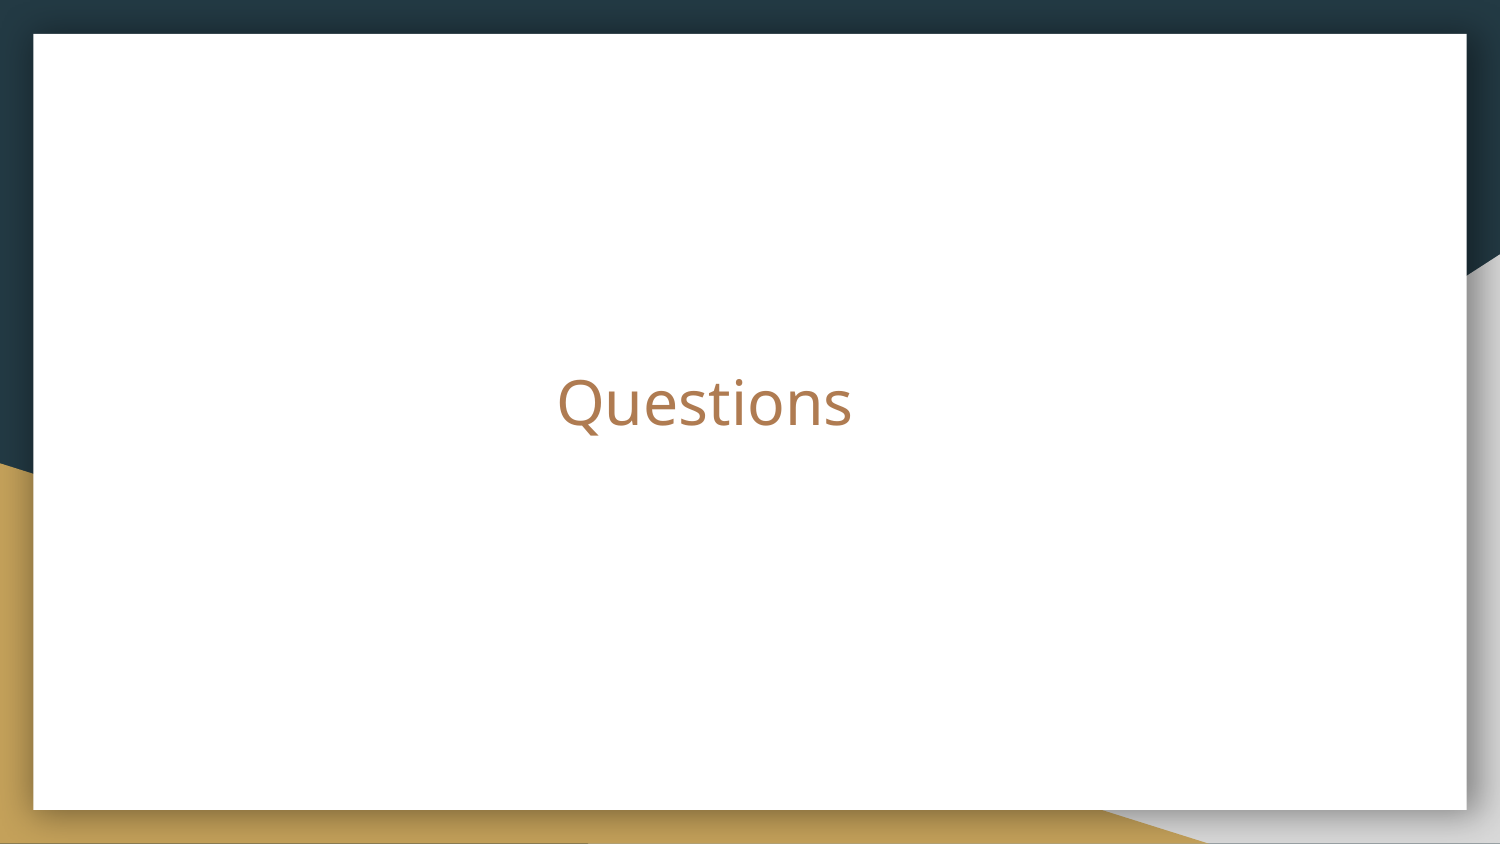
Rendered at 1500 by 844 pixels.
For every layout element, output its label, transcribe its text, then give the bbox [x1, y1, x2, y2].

title Questions [89, 343, 1321, 501]
